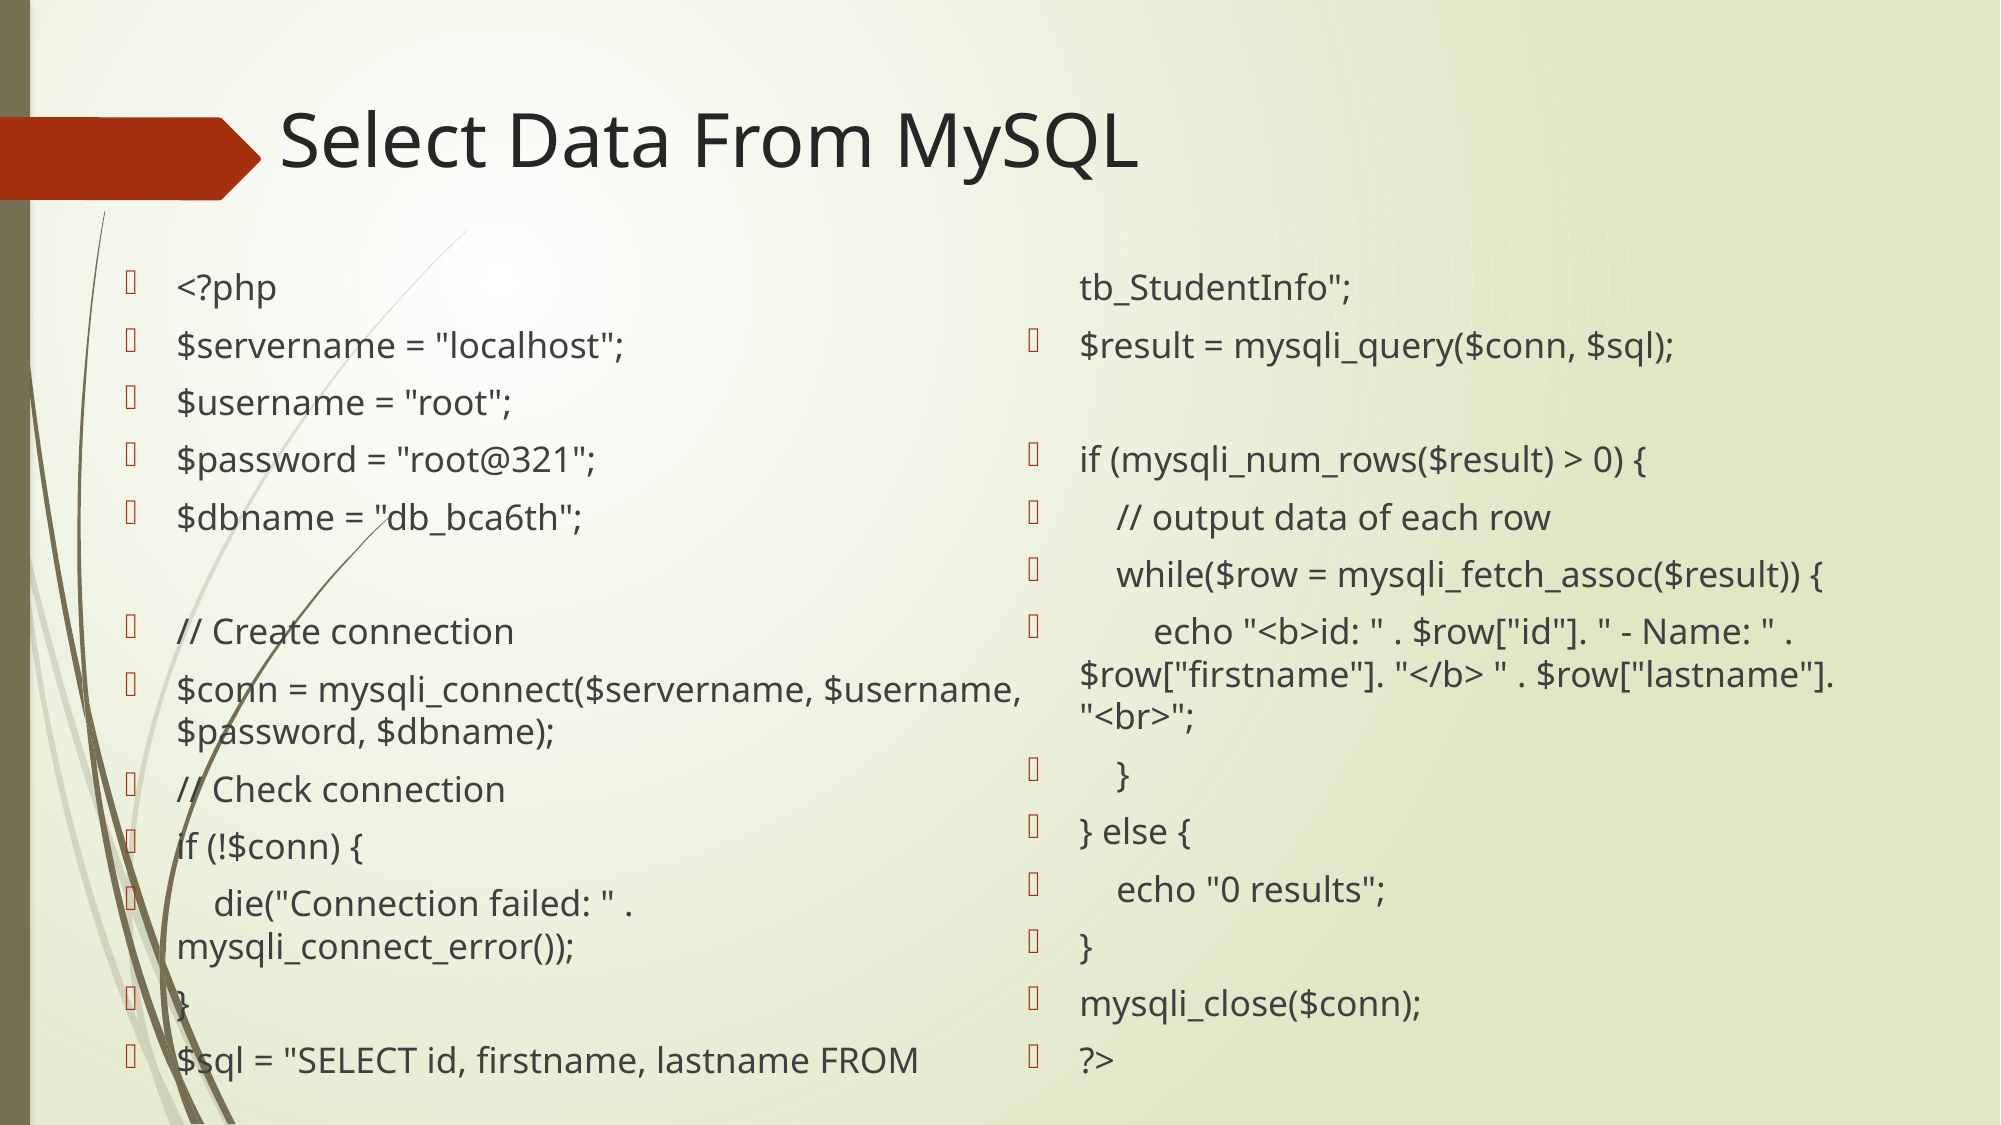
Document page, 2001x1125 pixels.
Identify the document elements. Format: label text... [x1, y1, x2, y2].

list <?php $servername = "localhost"; $username = "root"; $password = "root@321"; $dbname = "db_bca6th"; // Create connection $conn = mysqli_connect($servername, $username, $password, $dbname); // Check connection if (!$conn) { die("Connection failed: " . mysqli_connect_error()); } $sql = "SELECT id, firstname, lastname FROM tb_StudentInfo"; $result = mysqli_query($conn, $sql); if (mysqli_num_rows($result) > 0) { // output data of each row while($row = mysqli_fetch_assoc($result)) { echo "<b>id: " . $row["id"]. " - Name: " . $row["firstname"]. "</b> " . $row["lastname"]. "<br>"; } } else { echo "0 results"; } mysqli_close($conn); ?> [109, 257, 1946, 1097]
title Select Data From MySQL [264, 84, 1888, 231]
